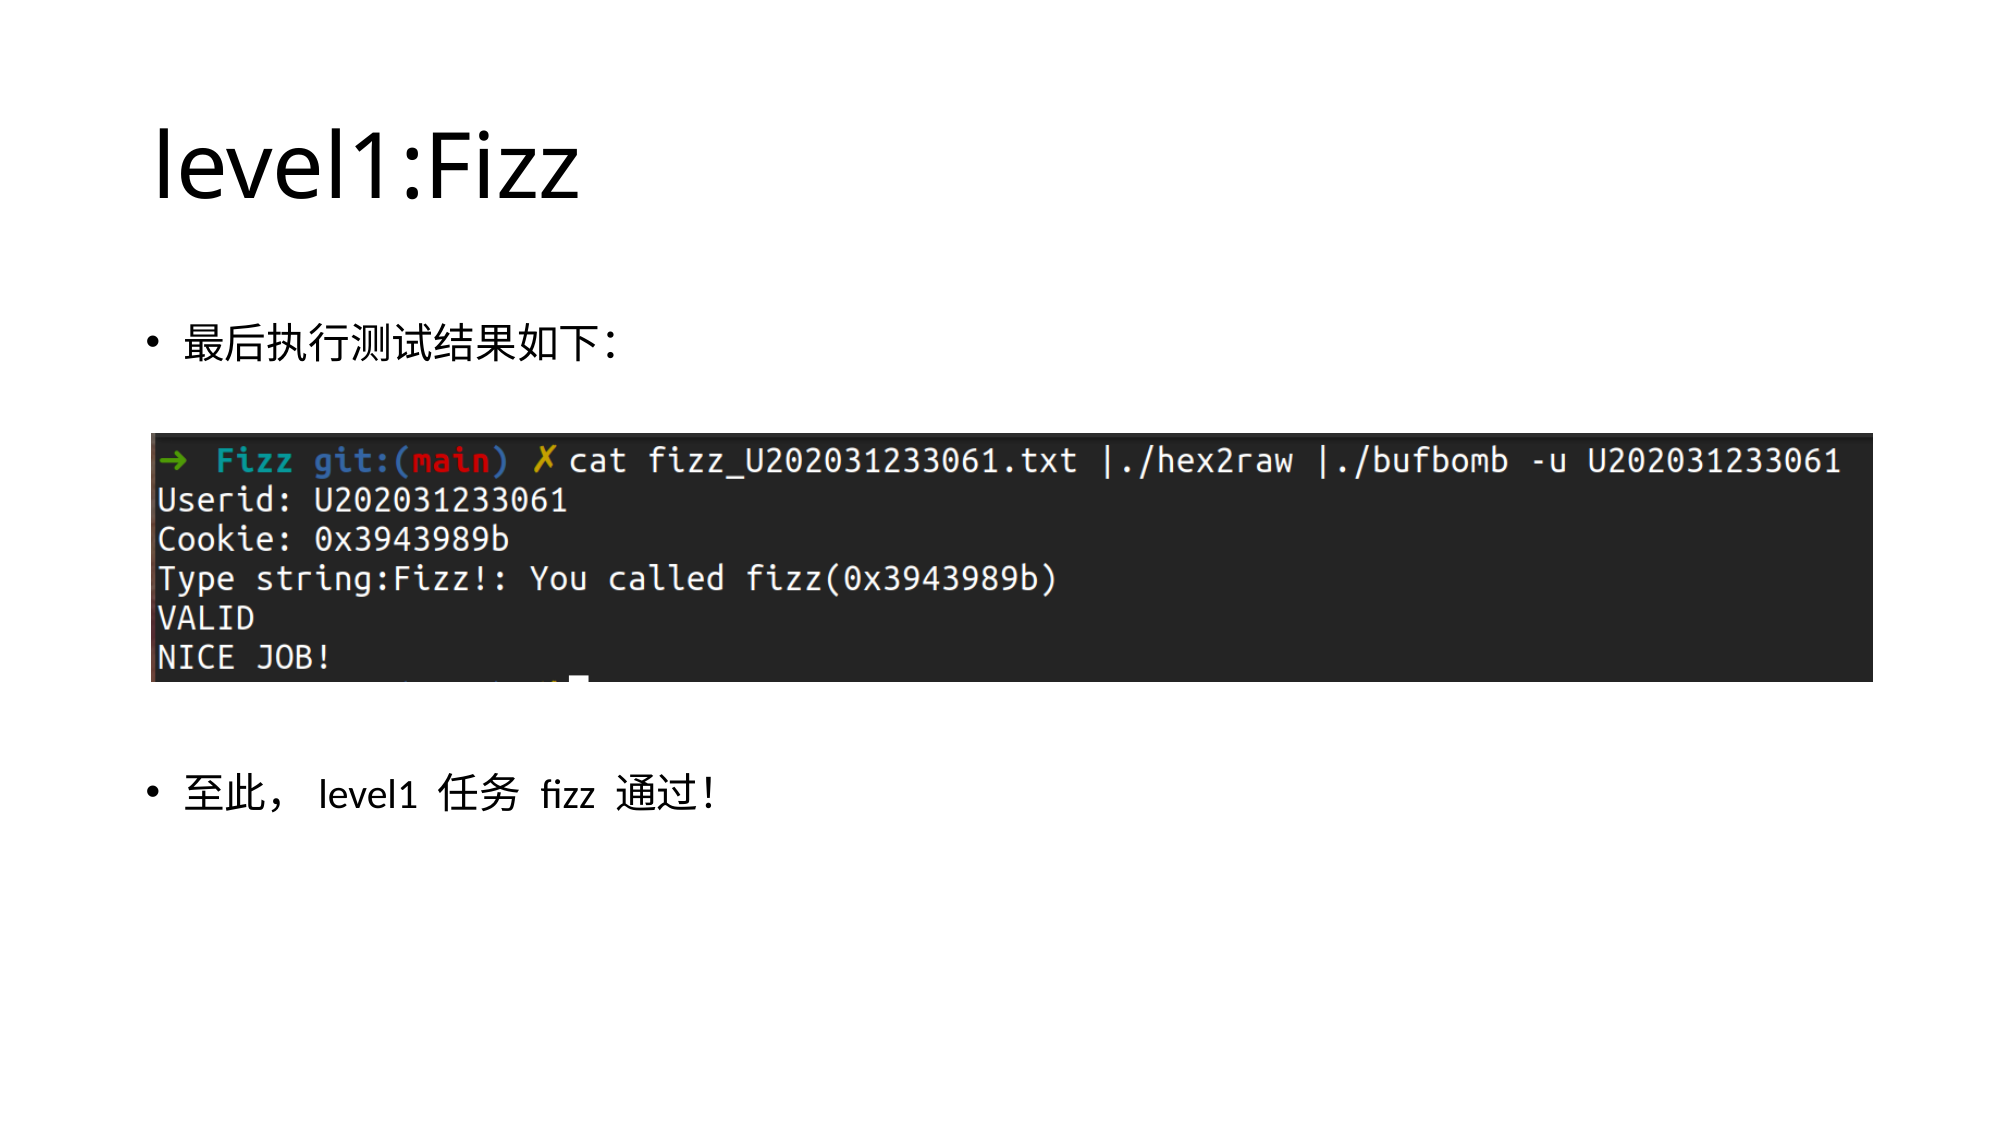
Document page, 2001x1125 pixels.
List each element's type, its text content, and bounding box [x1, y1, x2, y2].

text_box 最后执行测试结果如下： 至此，level1 任务 fizz 通过！ [130, 283, 1856, 868]
picture [151, 433, 1873, 682]
title level1:Fizz [137, 59, 1863, 278]
